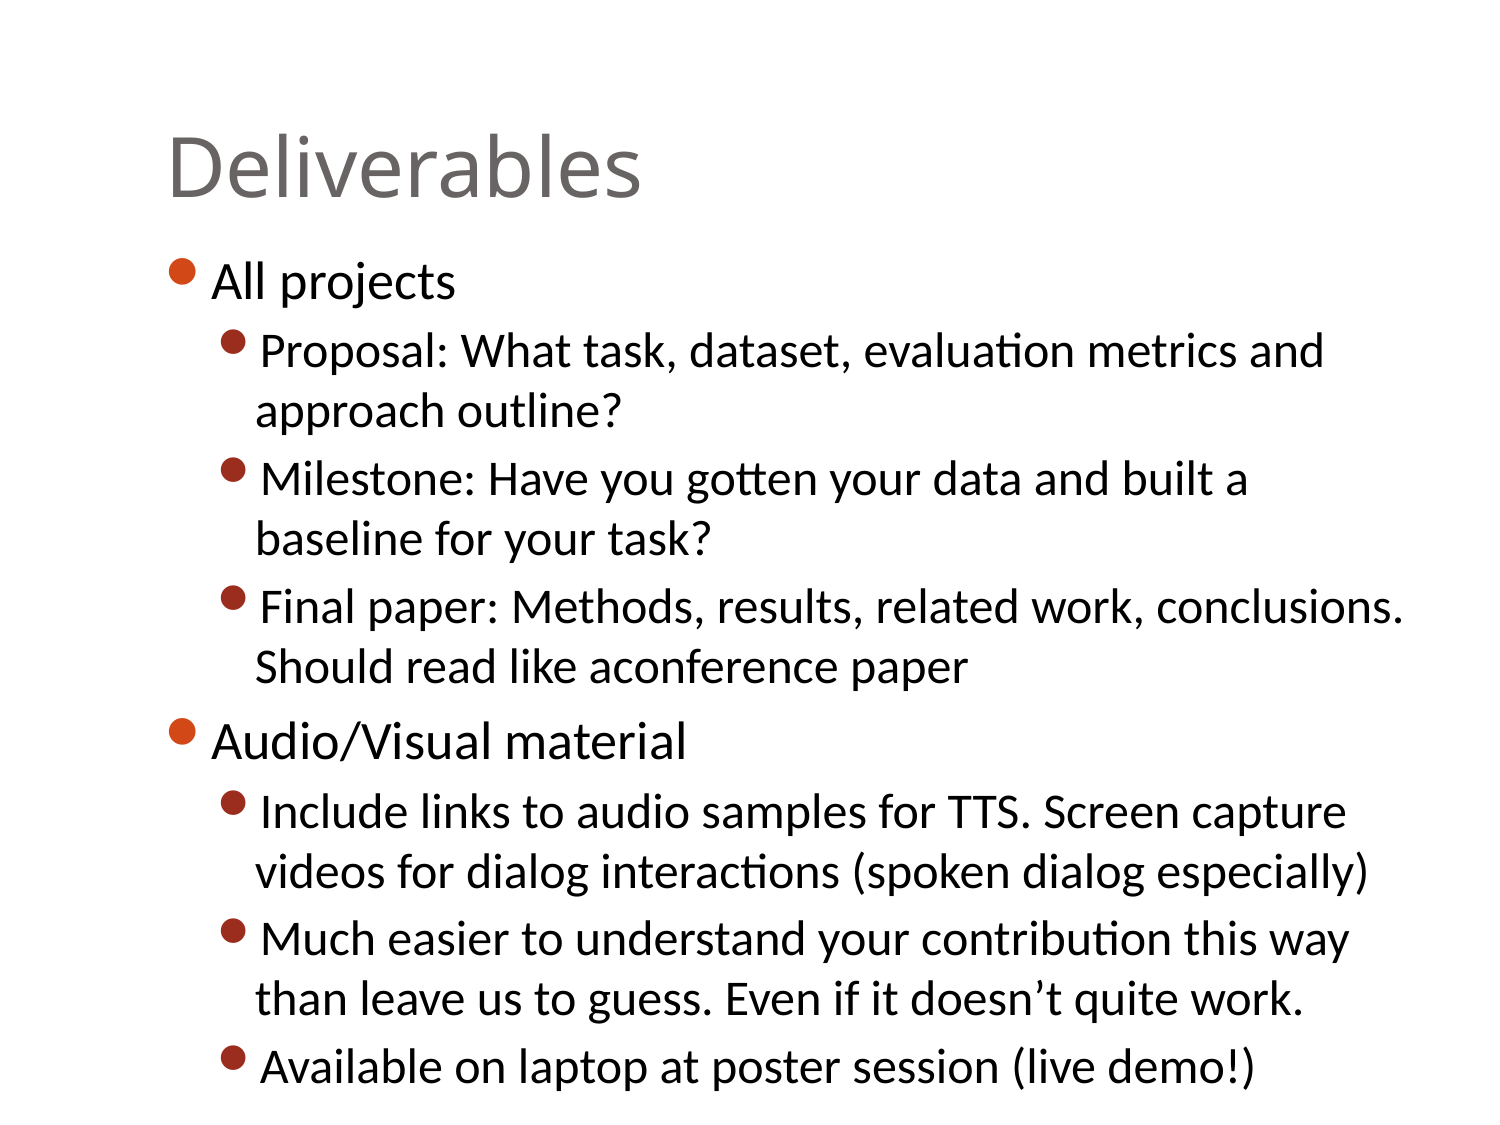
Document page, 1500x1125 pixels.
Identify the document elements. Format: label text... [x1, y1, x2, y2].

list All projects Proposal: What task, dataset, evaluation metrics and approach outline? Milestone: Have you gotten your data and built a baseline for your task? Final paper: Methods, results, related work, conclusions. Should read like aconference paper Audio/Visual material Include links to audio samples for TTS. Screen capture videos for dialog interactions (spoken dialog especially) Much easier to understand your contribution this way than leave us to guess. Even if it doesn’t quite work. Available on laptop at poster session (live demo!) [149, 237, 1426, 988]
title Deliverables [149, 44, 1426, 230]
